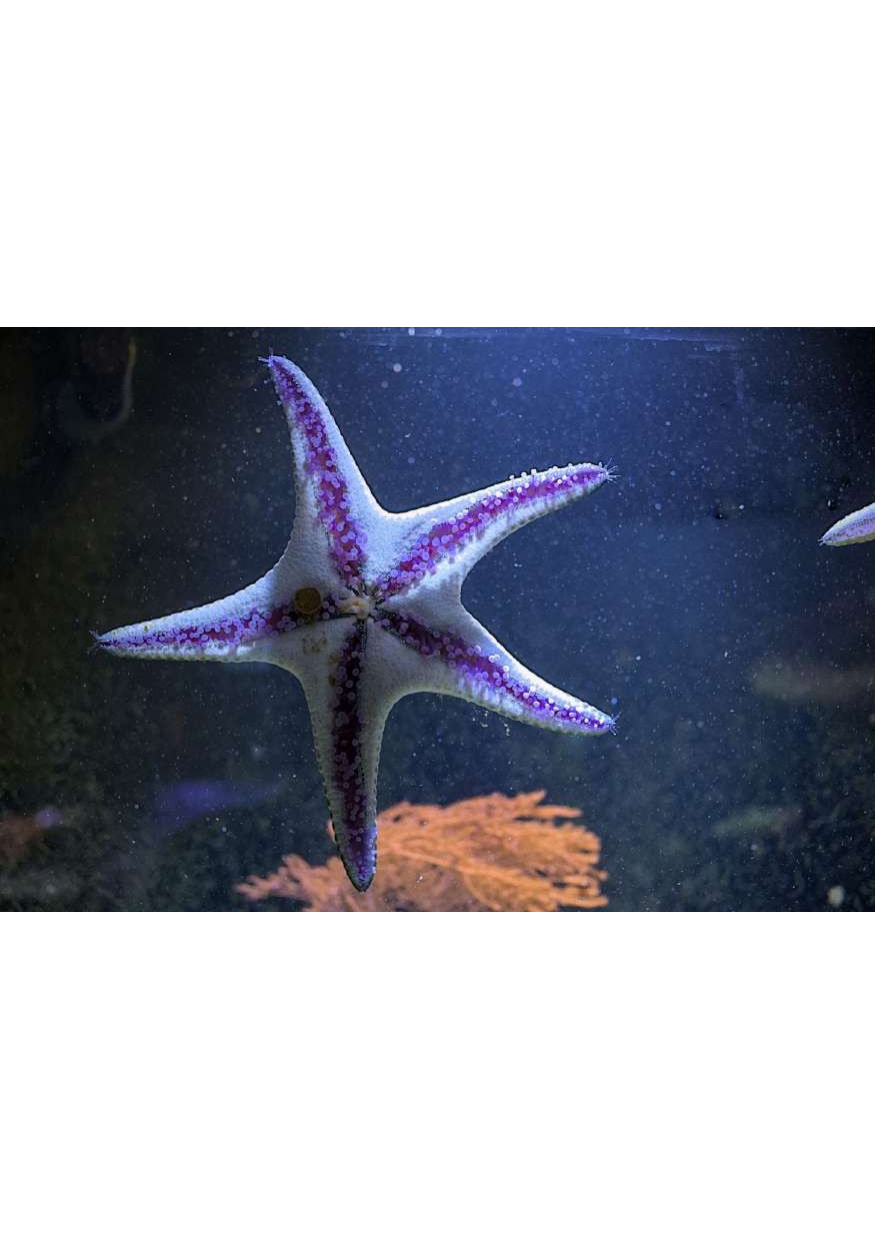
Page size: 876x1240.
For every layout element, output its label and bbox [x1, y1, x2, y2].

picture [0, 327, 875, 912]
